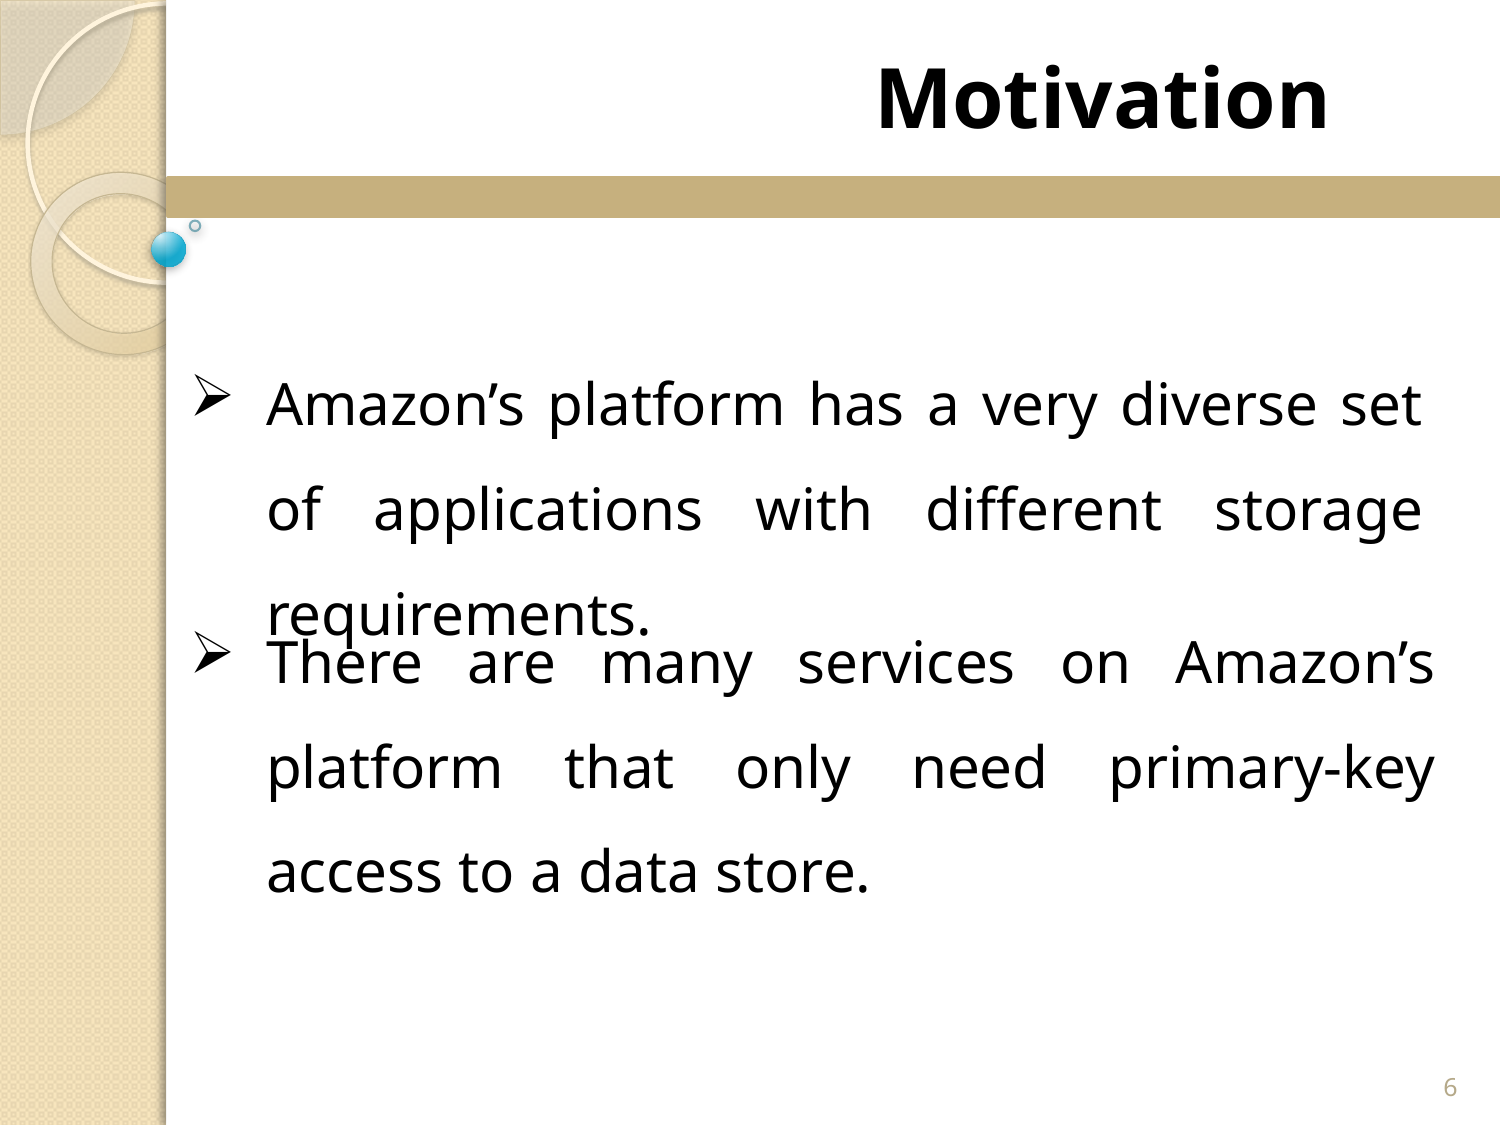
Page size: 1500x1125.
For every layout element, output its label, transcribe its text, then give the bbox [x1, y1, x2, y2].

text_box Amazon’s platform has a very diverse set of applications with different storage requirements. [174, 324, 1438, 512]
text_box Motivation [859, 37, 1347, 153]
text_box There are many services on Amazon’s platform that only need primary-key access to a data store. [174, 512, 1450, 912]
slide_number 6 [1413, 1034, 1488, 1113]
text_box [166, 176, 1500, 218]
